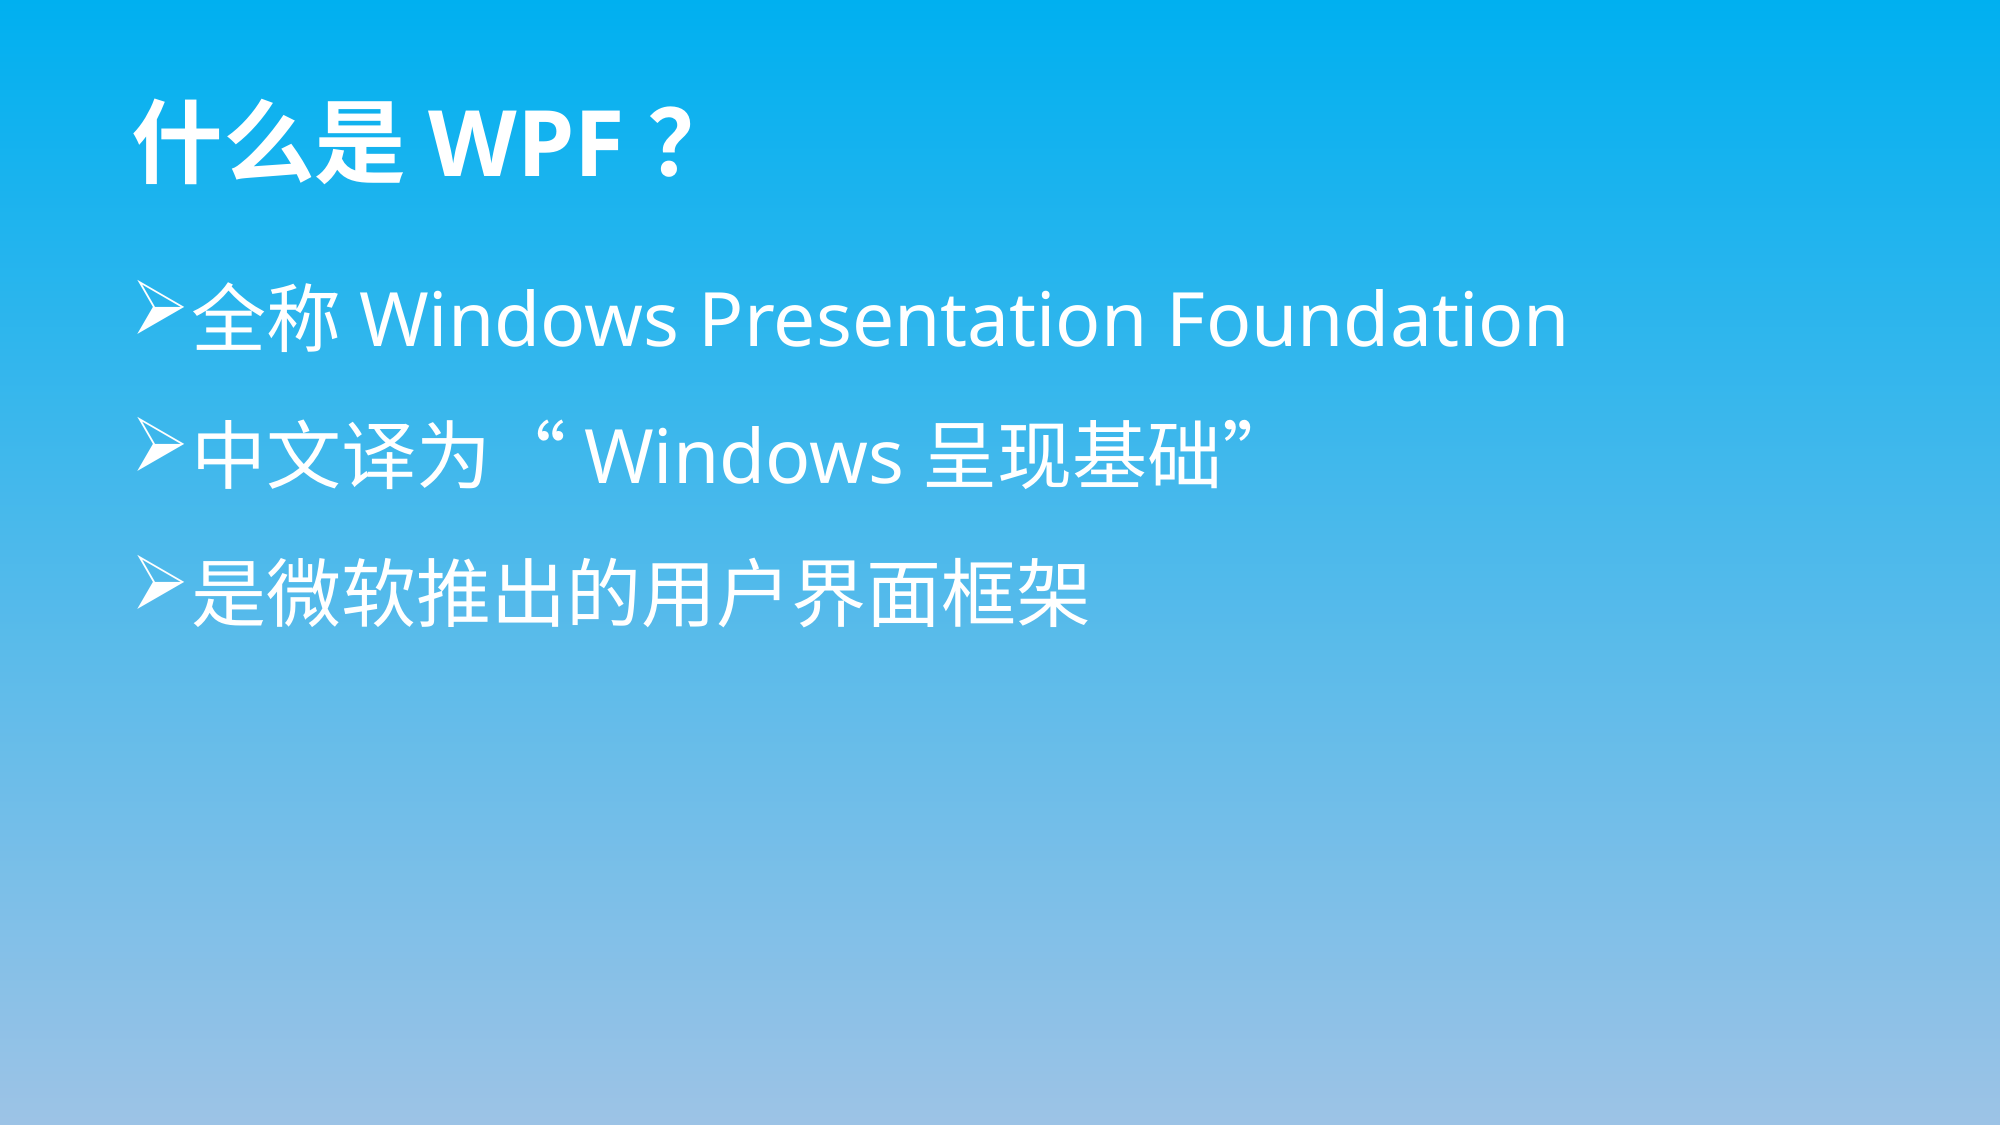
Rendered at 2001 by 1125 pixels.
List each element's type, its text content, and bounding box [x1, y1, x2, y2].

subtitle 全称Windows Presentation Foundation 中文译为“Windows呈现基础” 是微软推出的用户界面框架 [116, 236, 1892, 1065]
title 什么是WPF？ [116, 67, 1892, 205]
